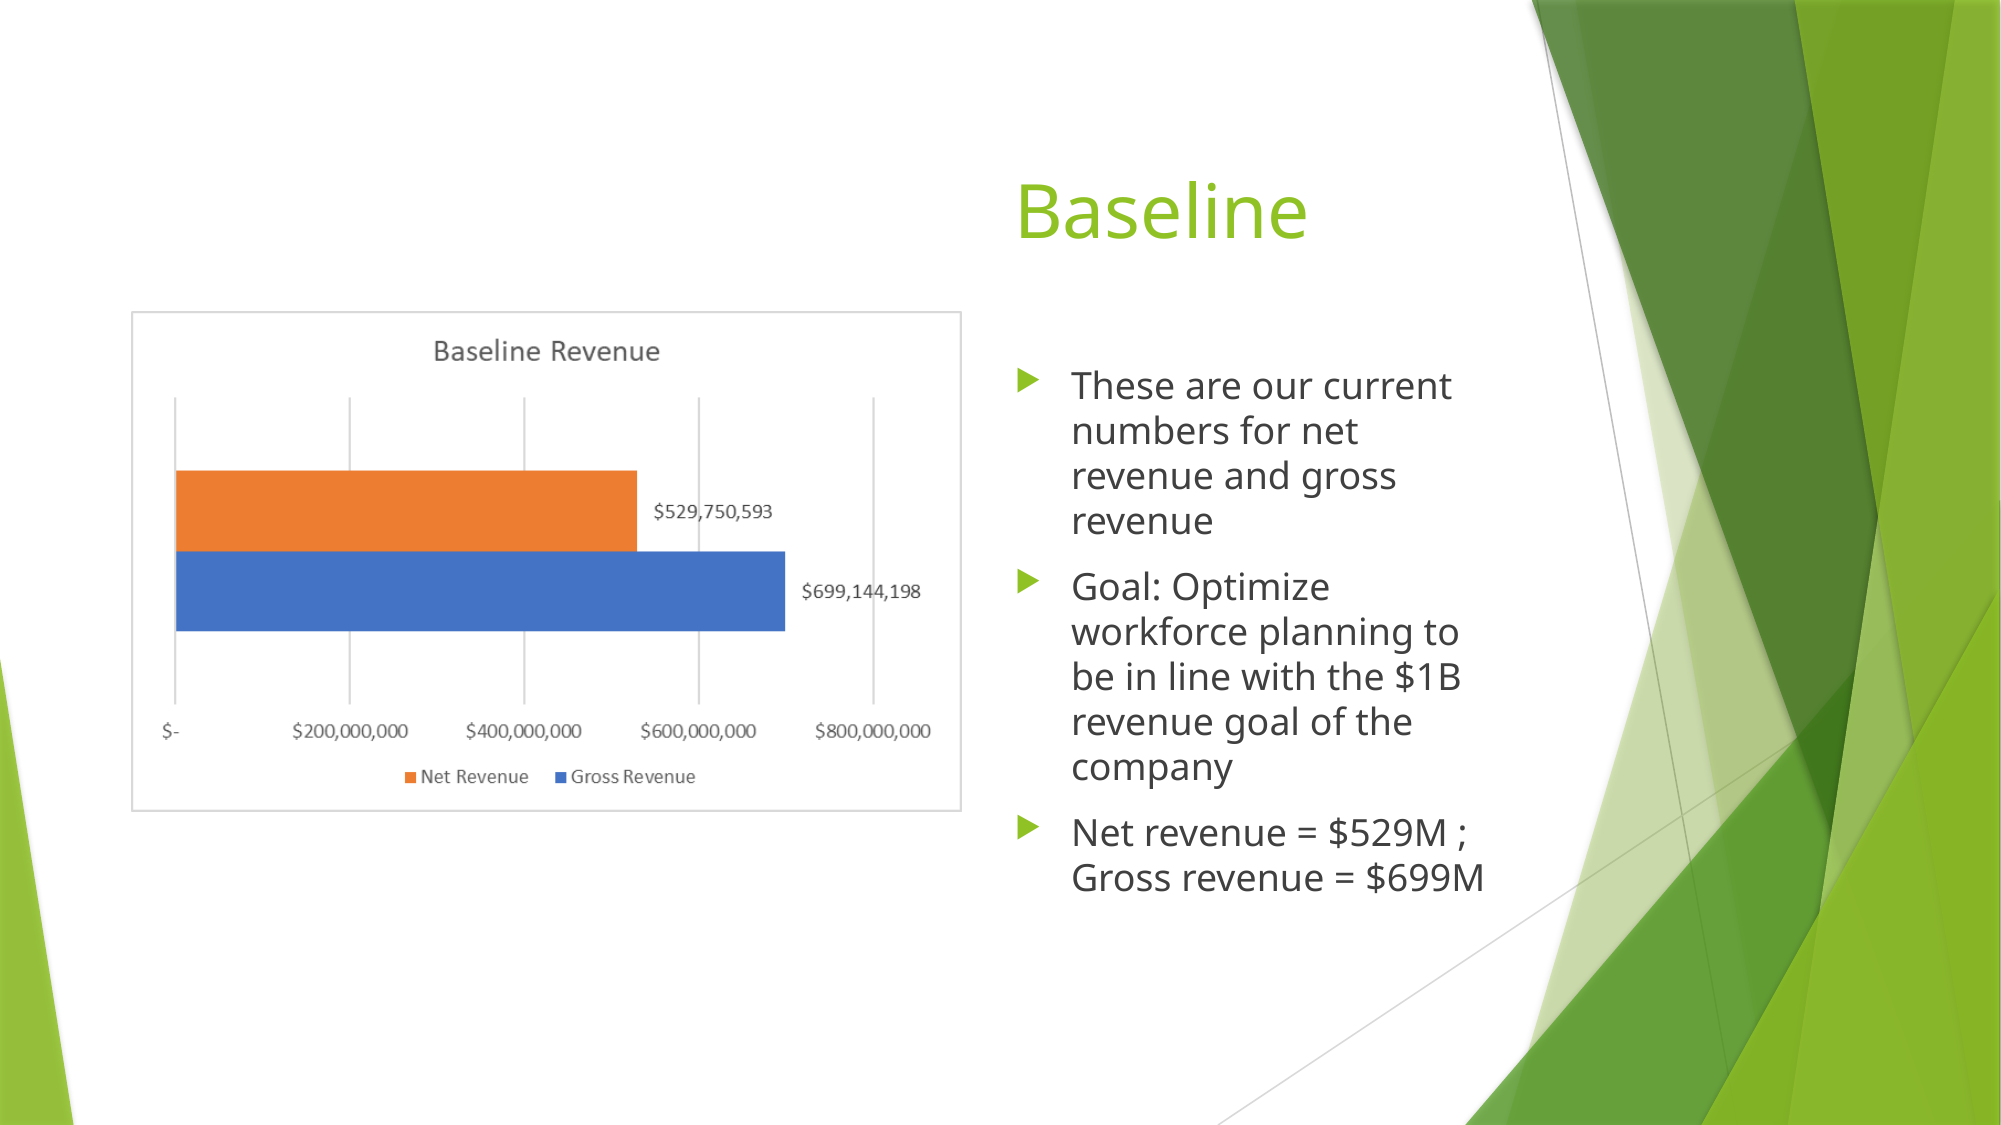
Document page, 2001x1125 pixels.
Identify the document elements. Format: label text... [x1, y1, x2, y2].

list These are our current numbers for net revenue and gross revenue Goal: Optimize workforce planning to be in line with the $1B revenue goal of the company Net revenue = $529M ; Gross revenue = $699M [999, 354, 1521, 992]
picture [130, 311, 963, 812]
title Baseline [999, 99, 1522, 317]
